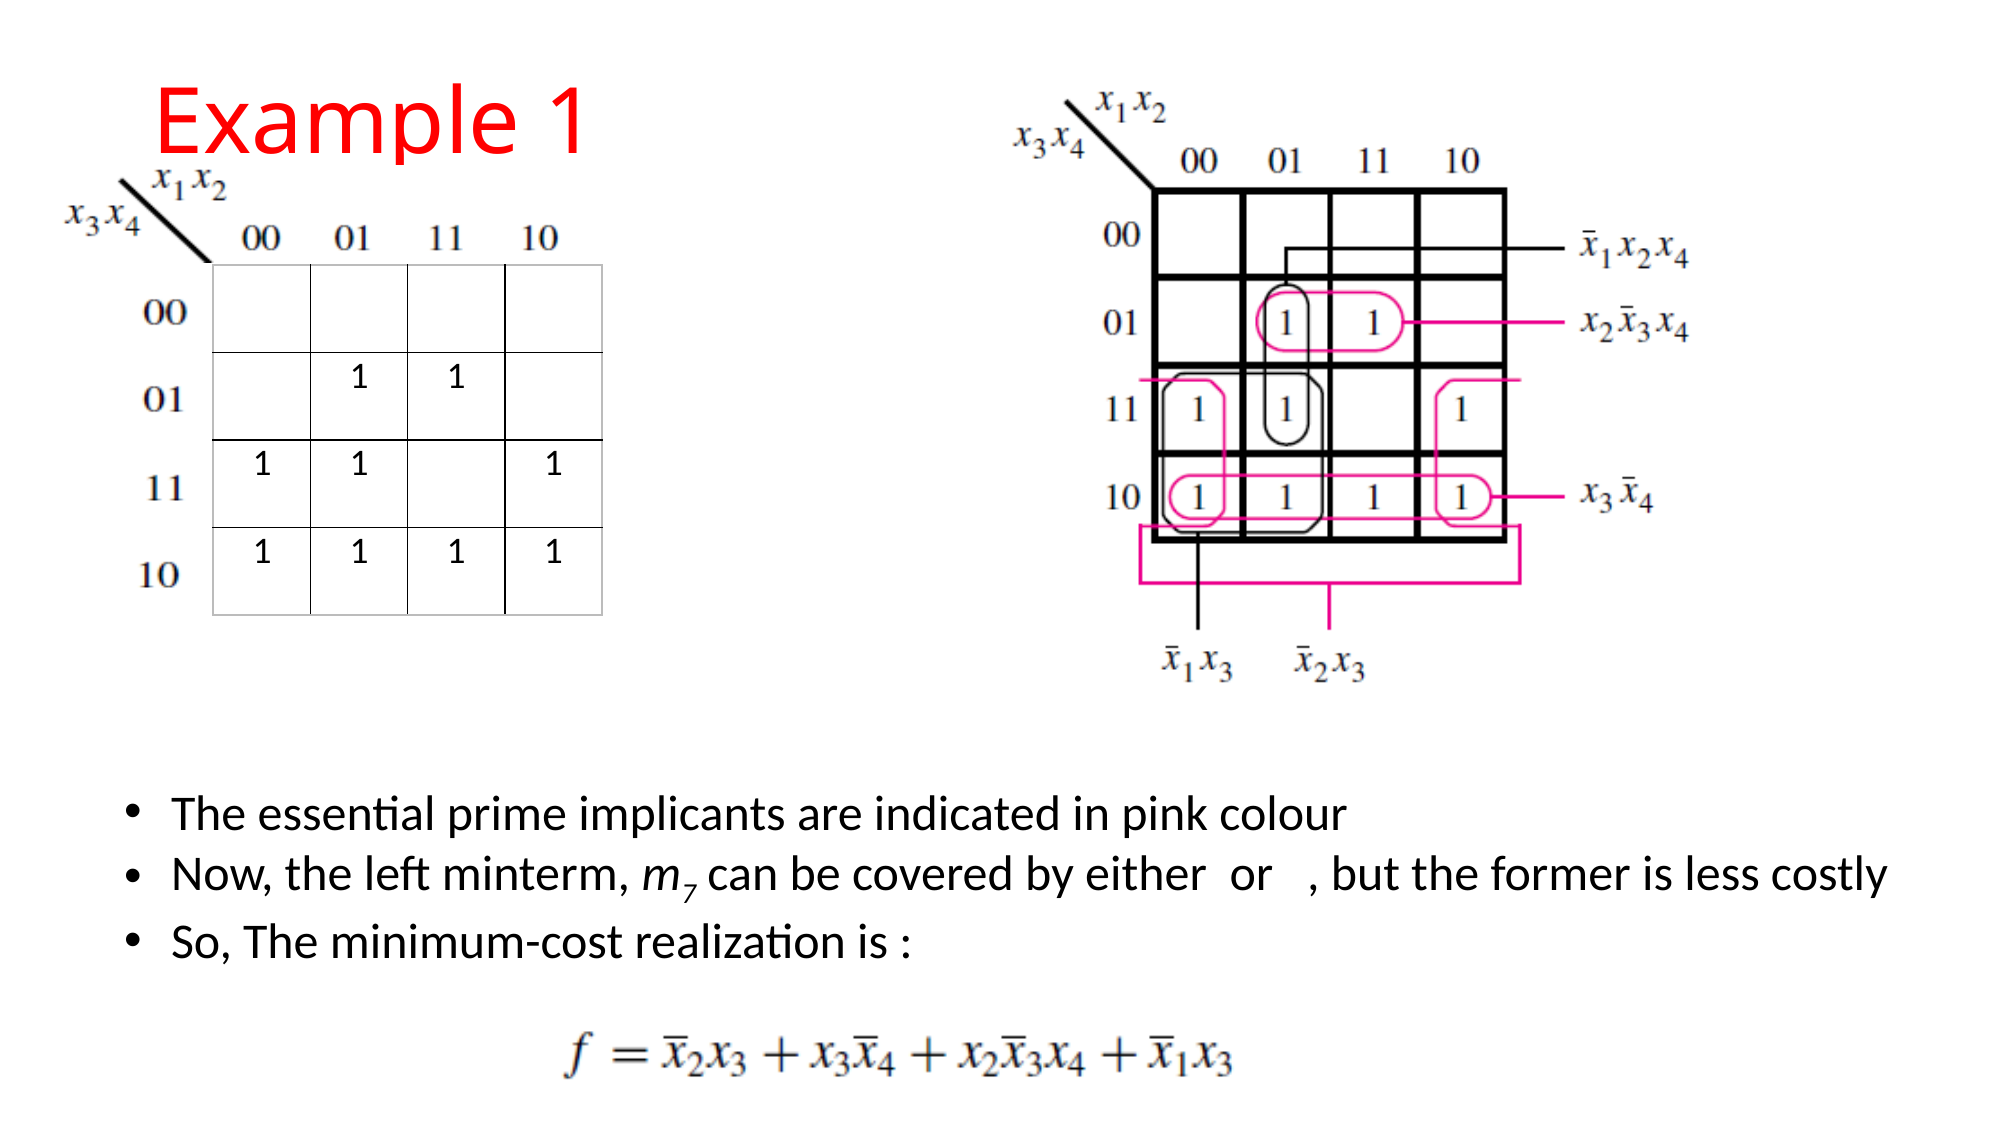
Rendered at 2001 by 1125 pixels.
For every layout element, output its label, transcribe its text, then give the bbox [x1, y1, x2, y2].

picture [557, 1030, 1243, 1087]
table_cell [506, 353, 601, 439]
table_header [311, 266, 407, 352]
table_cell 1 [214, 441, 310, 527]
table_cell 1 [506, 441, 601, 527]
table_cell [214, 353, 310, 439]
table_header [214, 266, 310, 352]
table_header [408, 266, 504, 352]
table_header [506, 266, 601, 352]
table_cell 1 [506, 528, 601, 614]
picture [109, 278, 194, 615]
table_cell 1 [408, 528, 504, 614]
table_cell 1 [311, 528, 407, 614]
title Example 1 [137, 59, 1863, 189]
table_cell 1 [311, 441, 407, 527]
table_cell 1 [408, 353, 504, 439]
table_cell [408, 441, 504, 527]
table_cell 1 [311, 353, 407, 439]
picture [979, 78, 1745, 695]
picture [54, 165, 579, 264]
table_cell 1 [214, 528, 310, 614]
